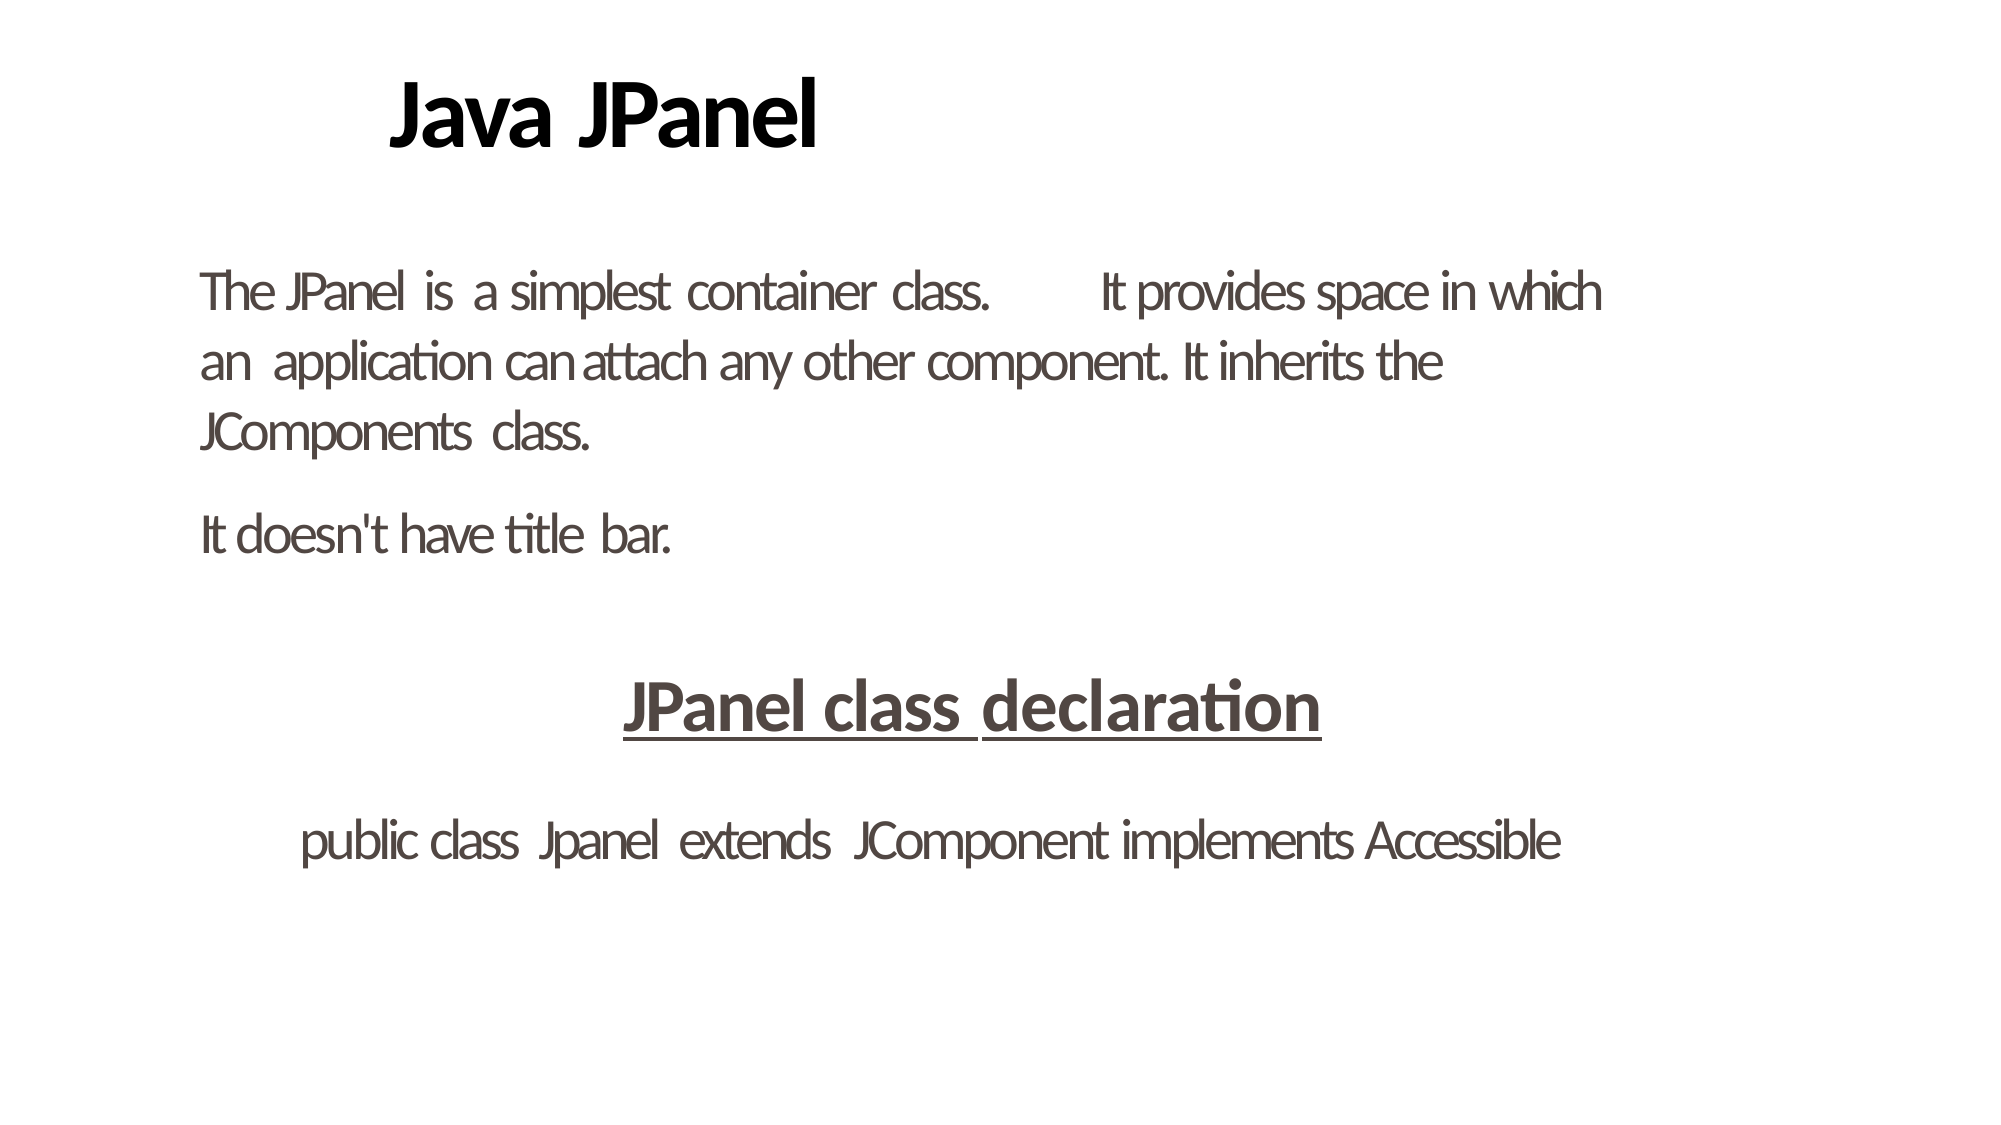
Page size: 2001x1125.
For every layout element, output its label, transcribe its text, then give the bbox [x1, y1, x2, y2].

text_box The JPanel is a simplest container class. It provides space in which an application can attach any other component. It inherits the JComponents class. It doesn't have title bar. JPanel class declaration public class Jpanel extends JComponent implements Accessible [197, 249, 1600, 871]
title Java JPanel [387, 11, 1059, 202]
